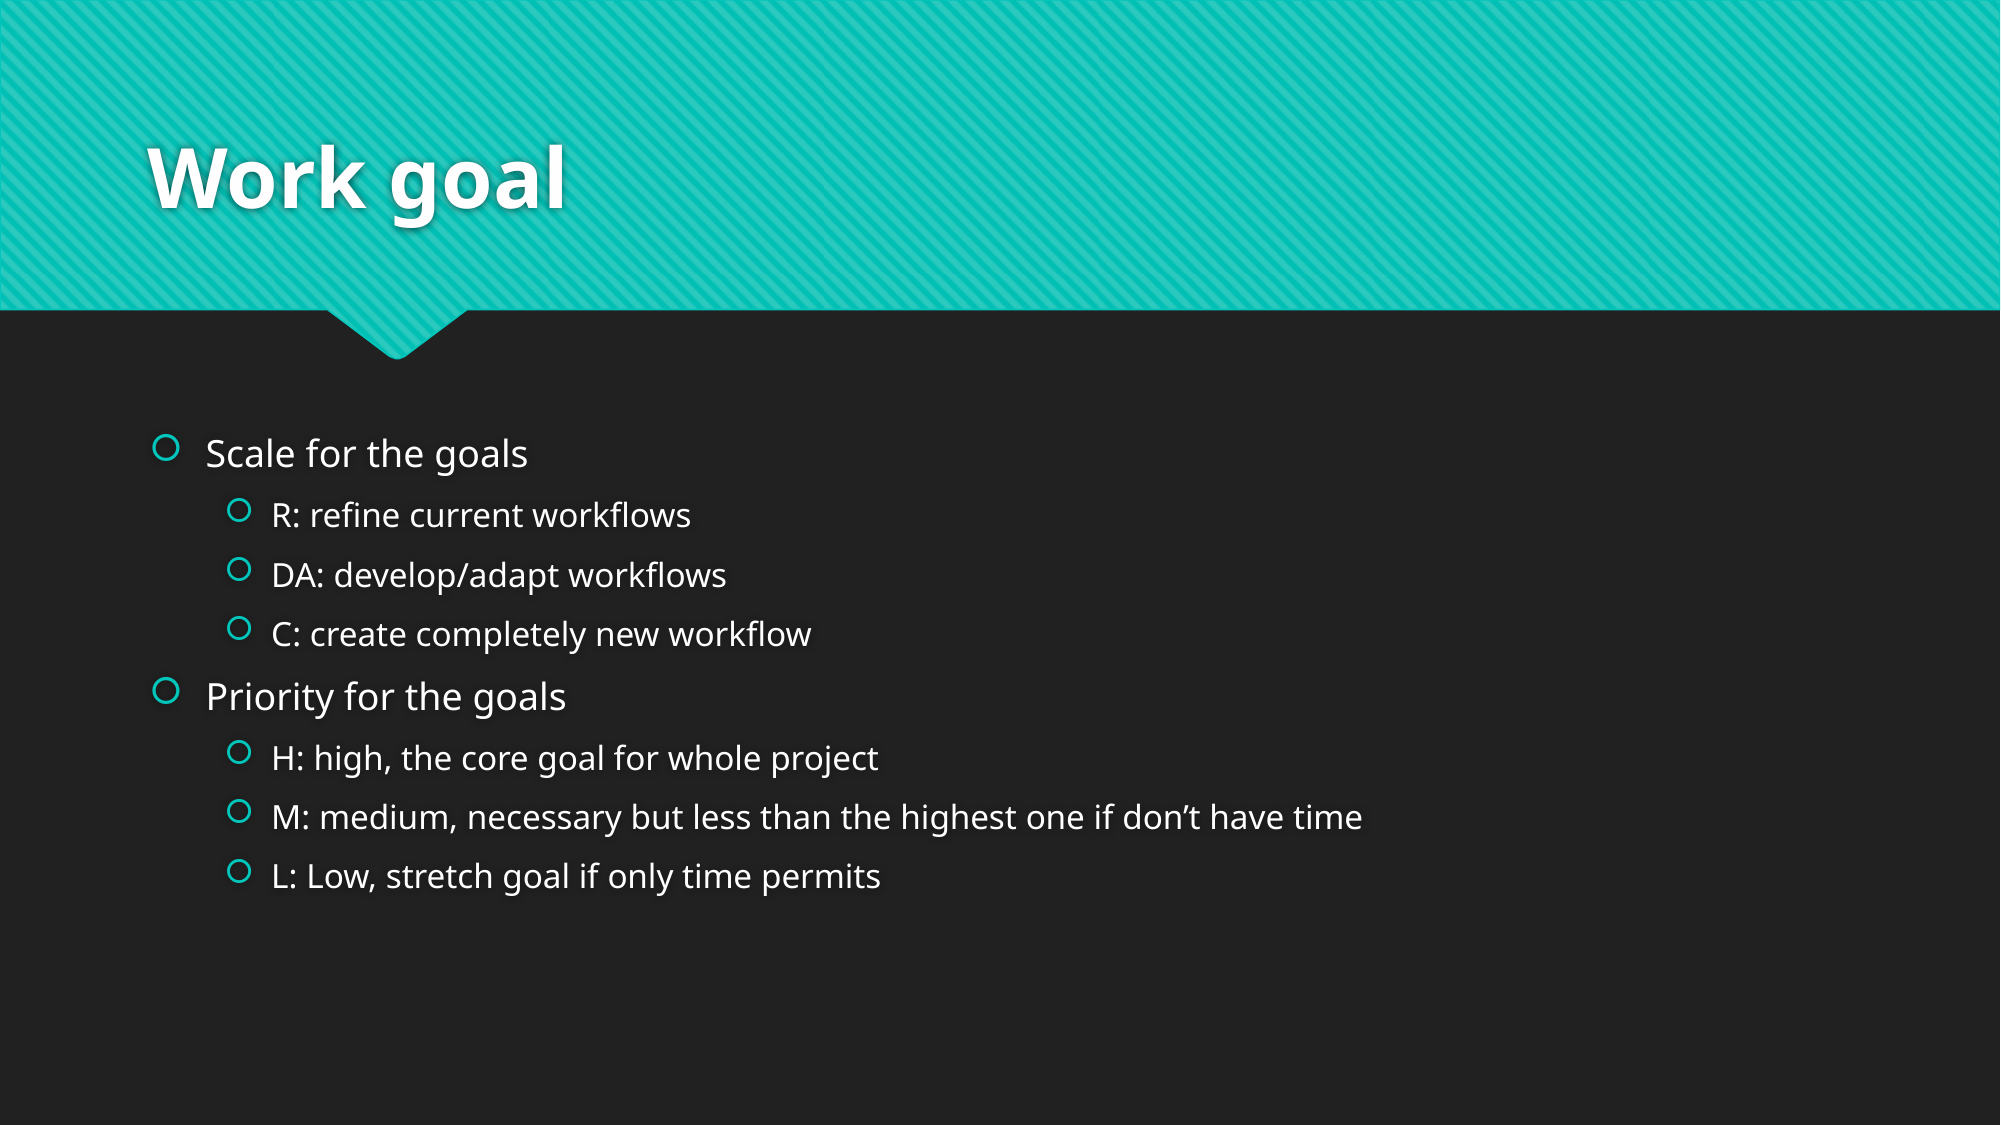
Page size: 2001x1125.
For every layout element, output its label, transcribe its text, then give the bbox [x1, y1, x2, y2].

list Scale for the goals R: refine current workflows DA: develop/adapt workflows C: create completely new workflow Priority for the goals H: high, the core goal for whole project M: medium, necessary but less than the highest one if don’t have time L: Low, stretch goal if only time permits [134, 364, 1866, 962]
title Work goal [132, 73, 1868, 233]
